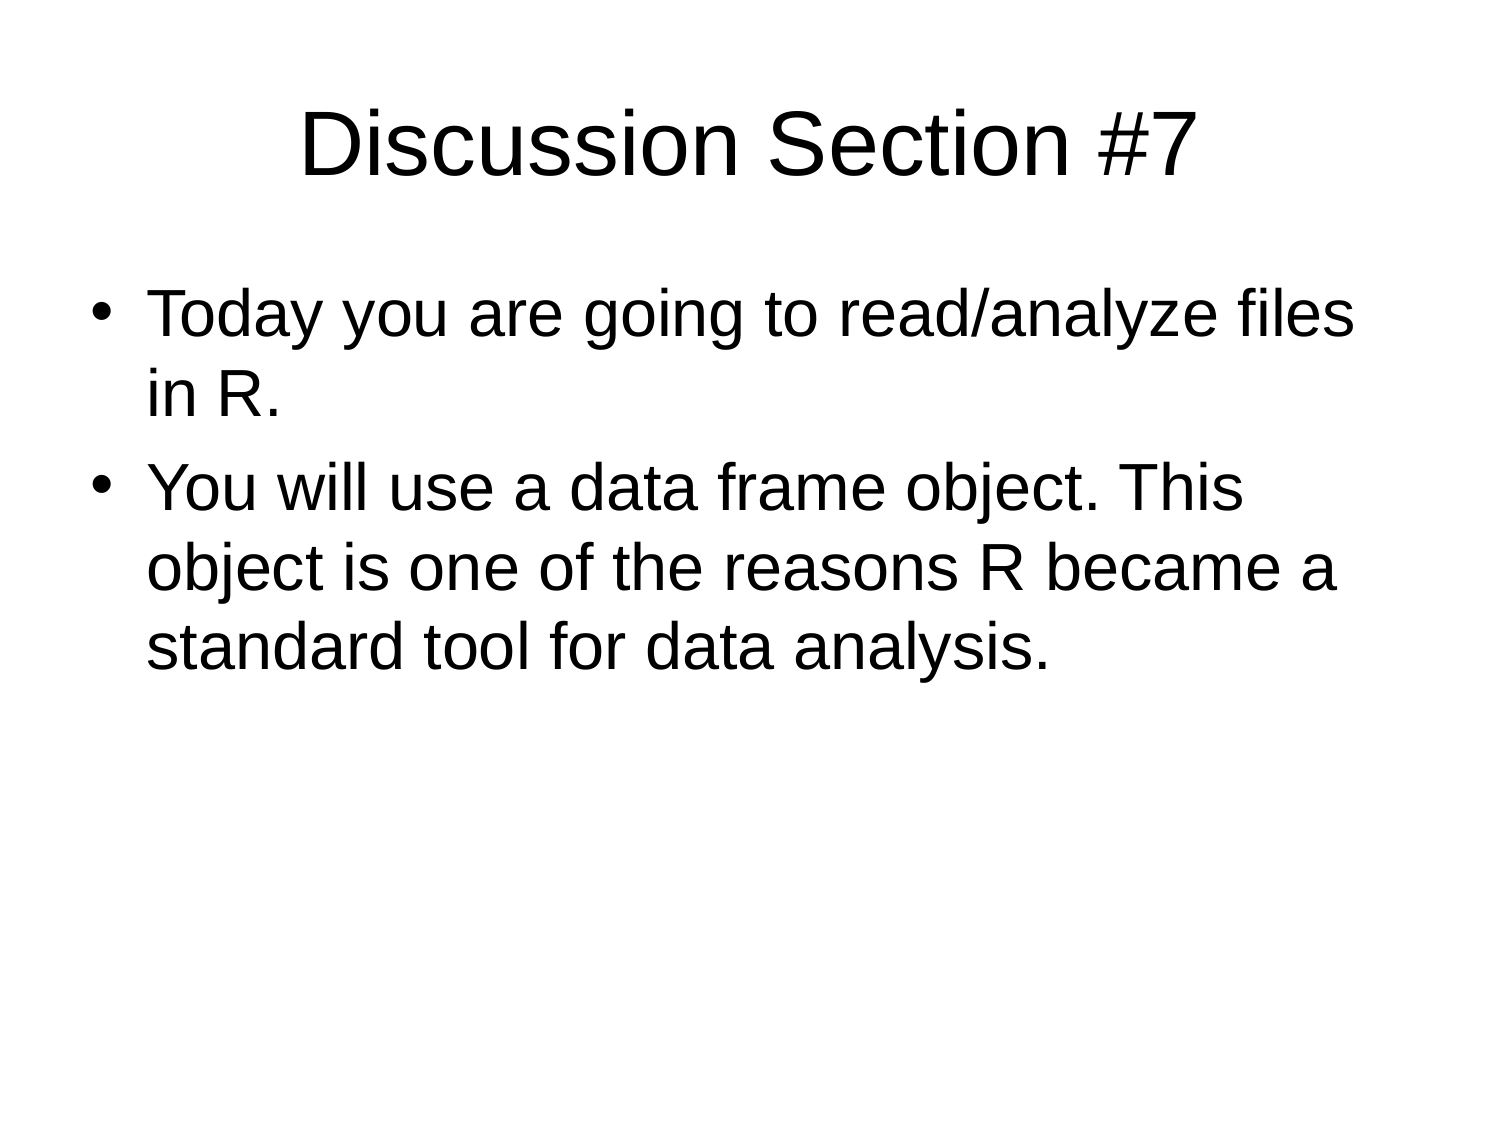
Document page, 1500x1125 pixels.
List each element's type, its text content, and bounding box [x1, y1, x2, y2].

title Discussion Section #7 [75, 45, 1425, 233]
list Today you are going to read/analyze files in R. You will use a data frame object. This object is one of the reasons R became a standard tool for data analysis. [75, 262, 1425, 1005]
